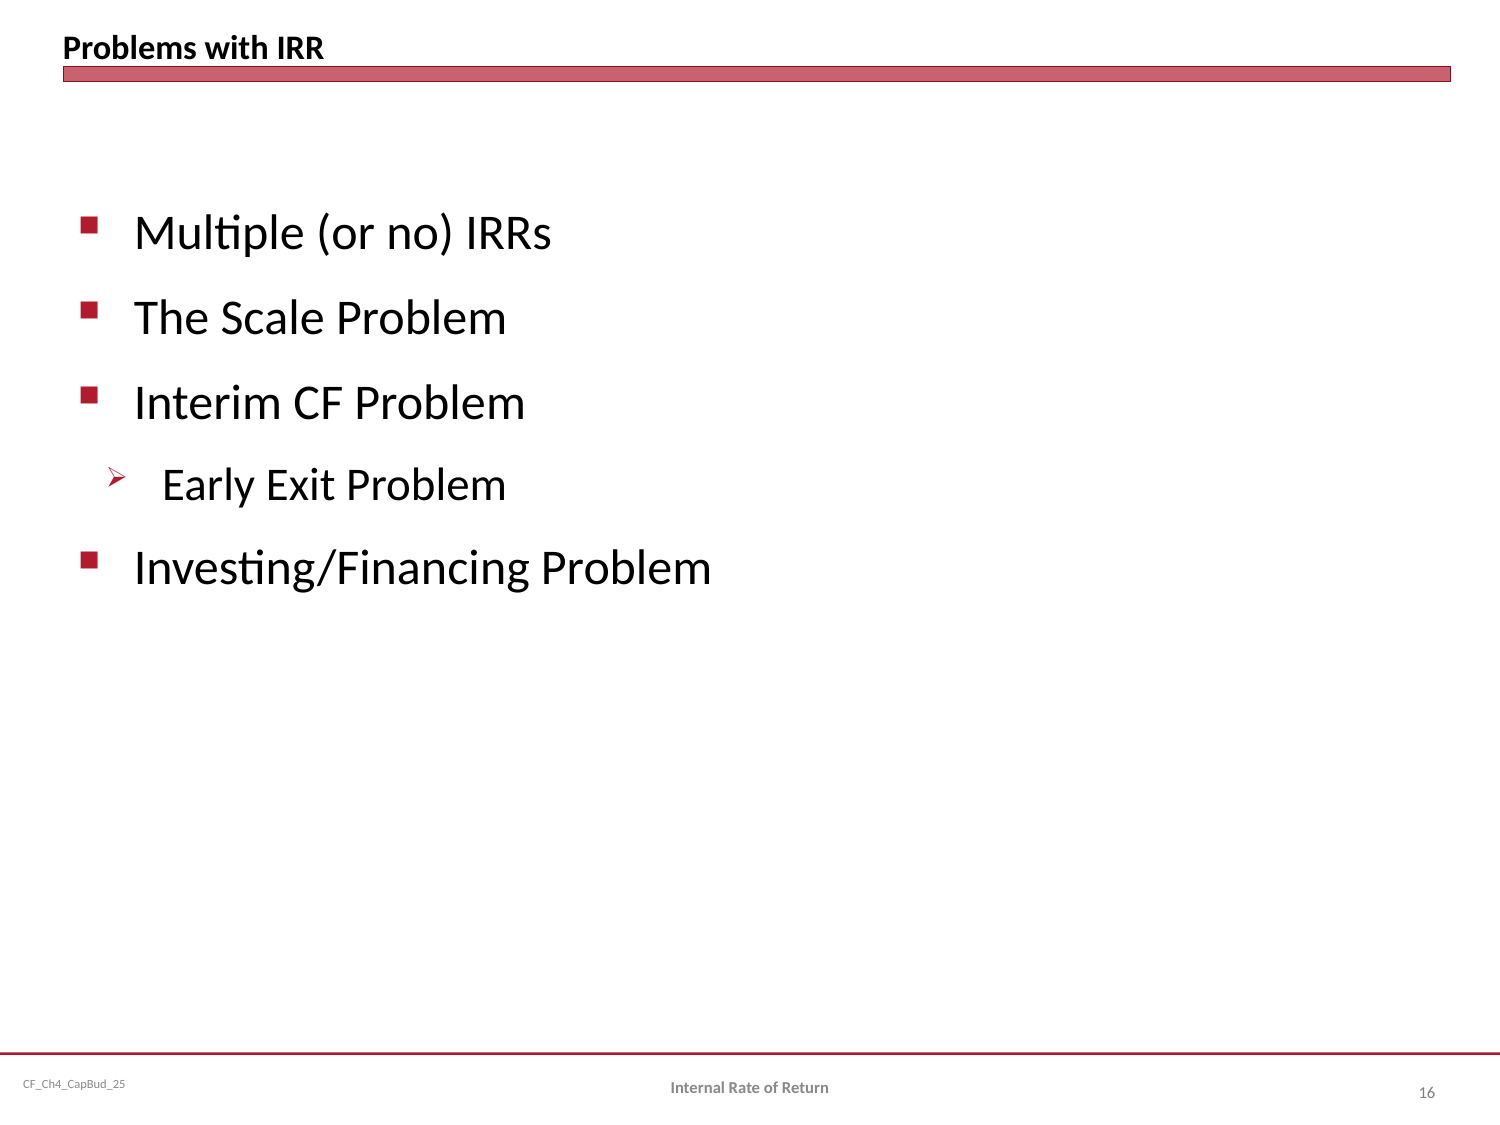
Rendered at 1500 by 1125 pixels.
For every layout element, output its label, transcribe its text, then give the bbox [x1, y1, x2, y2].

title Problems with IRR [62, 6, 1451, 67]
footer Internal Rate of Return [512, 1056, 988, 1117]
slide_number 16 [1375, 1061, 1451, 1122]
list Multiple (or no) IRRs The Scale Problem Interim CF Problem Early Exit Problem Investing/Financing Problem [63, 87, 1451, 1041]
